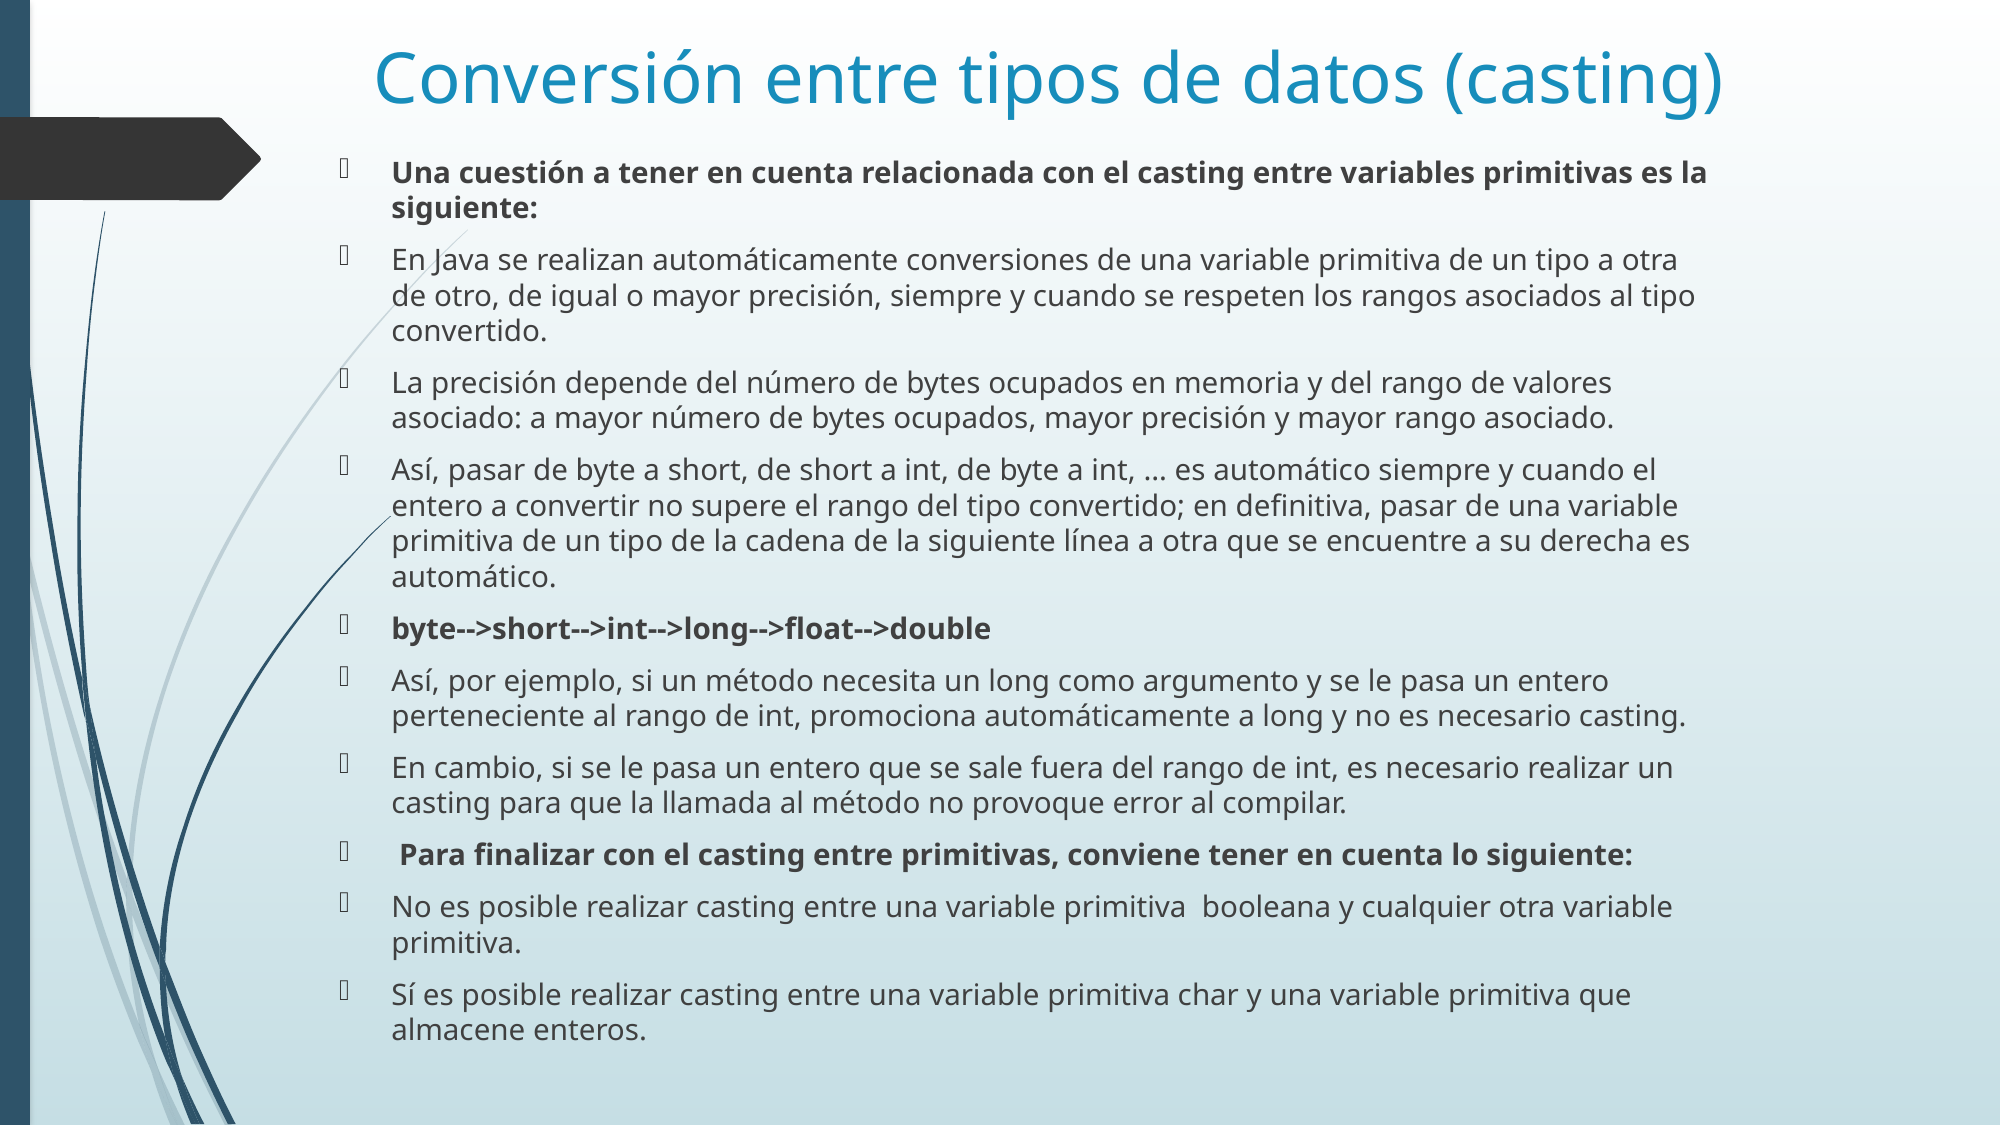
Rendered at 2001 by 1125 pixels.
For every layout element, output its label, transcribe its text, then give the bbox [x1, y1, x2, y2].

title Conversión entre tipos de datos (casting) [358, 25, 1769, 146]
list Una cuestión a tener en cuenta relacionada con el casting entre variables primitivas es la siguiente: En Java se realizan automáticamente conversiones de una variable primitiva de un tipo a otra de otro, de igual o mayor precisión, siempre y cuando se respeten los rangos asociados al tipo convertido. La precisión depende del número de bytes ocupados en memoria y del rango de valores asociado: a mayor número de bytes ocupados, mayor precisión y mayor rango asociado. Así, pasar de byte a short, de short a int, de byte a int, … es automático siempre y cuando el entero a convertir no supere el rango del tipo convertido; en definitiva, pasar de una variable primitiva de un tipo de la cadena de la siguiente línea a otra que se encuentre a su derecha es automático. byte-->short-->int-->long-->float-->double Así, por ejemplo, si un método necesita un long como argumento y se le pasa un entero perteneciente al rango de int, promociona automáticamente a long y no es necesario casting. En cambio, si se le pasa un entero que se sale fuera del rango de int, es necesario realizar un casting para que la llamada al método no provoque error al compilar. Para finalizar con el casting entre primitivas, conviene tener en cuenta lo siguiente: No es posible realizar casting entre una variable primitiva booleana y cualquier otra variable primitiva. Sí es posible realizar casting entre una variable primitiva char y una variable primitiva que almacene enteros. [324, 145, 1735, 1062]
